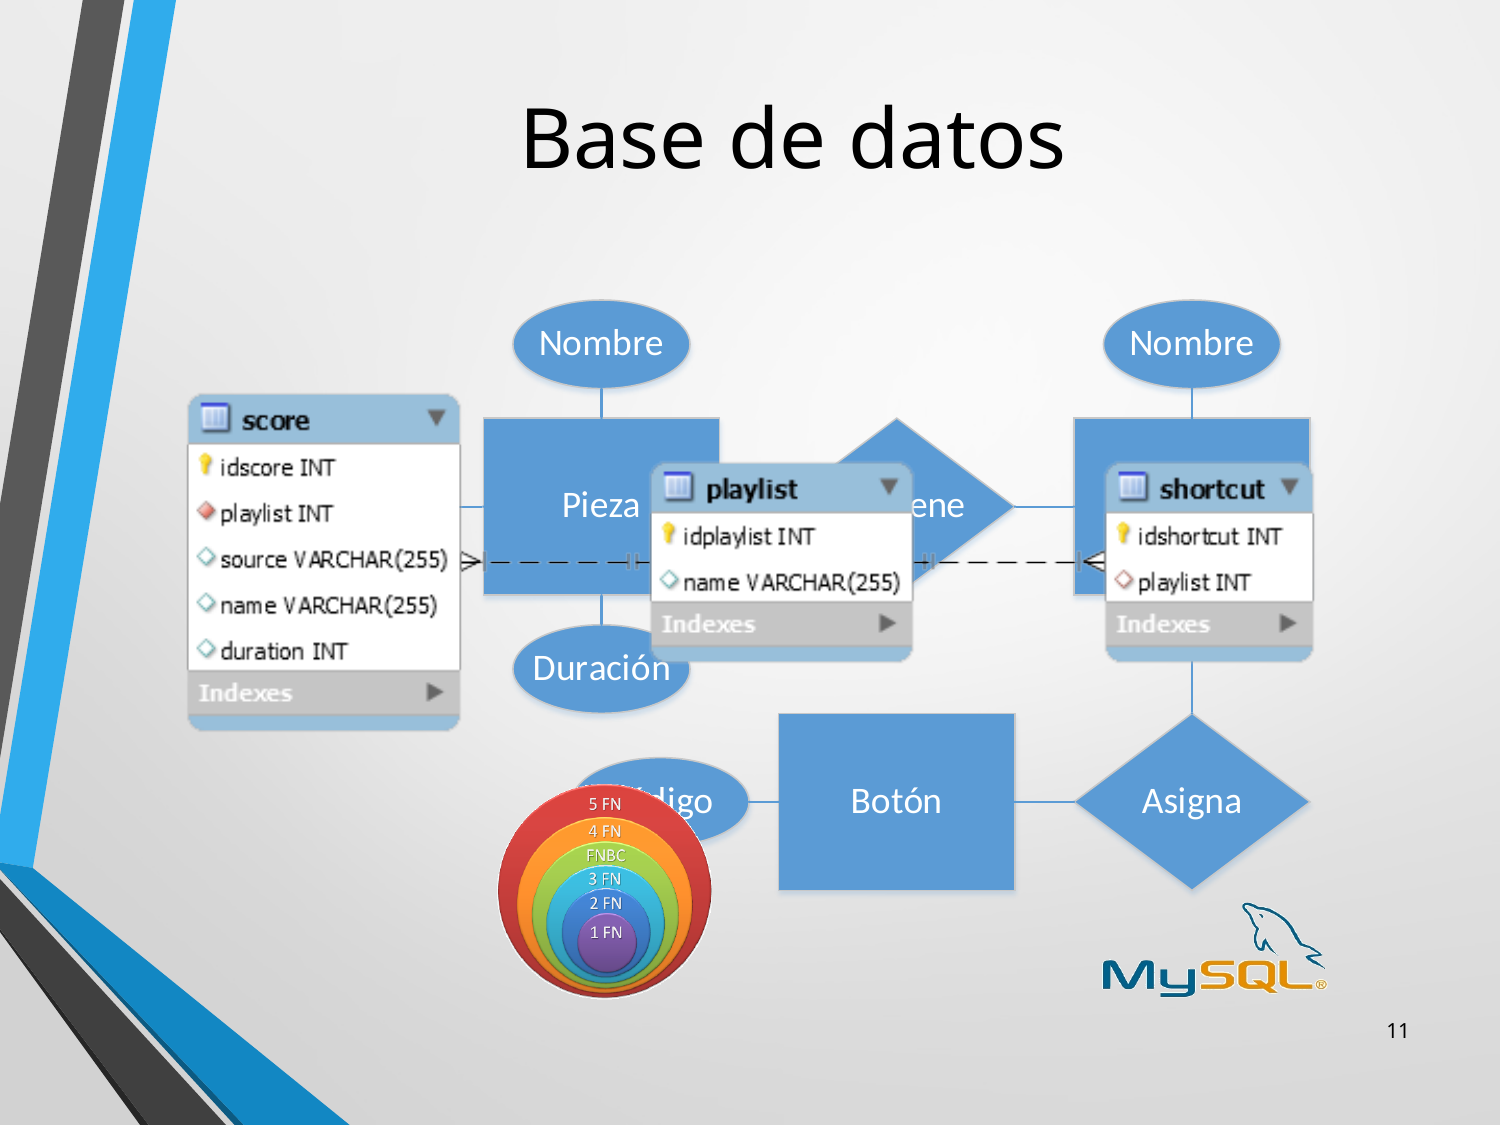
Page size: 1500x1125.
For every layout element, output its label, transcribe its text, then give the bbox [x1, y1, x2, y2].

picture [1095, 896, 1334, 1003]
picture [166, 372, 1334, 753]
title Base de datos [161, 75, 1425, 196]
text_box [267, 753, 1319, 903]
slide_number 11 [1354, 1001, 1425, 1062]
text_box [267, 294, 1319, 372]
picture [454, 780, 751, 1003]
